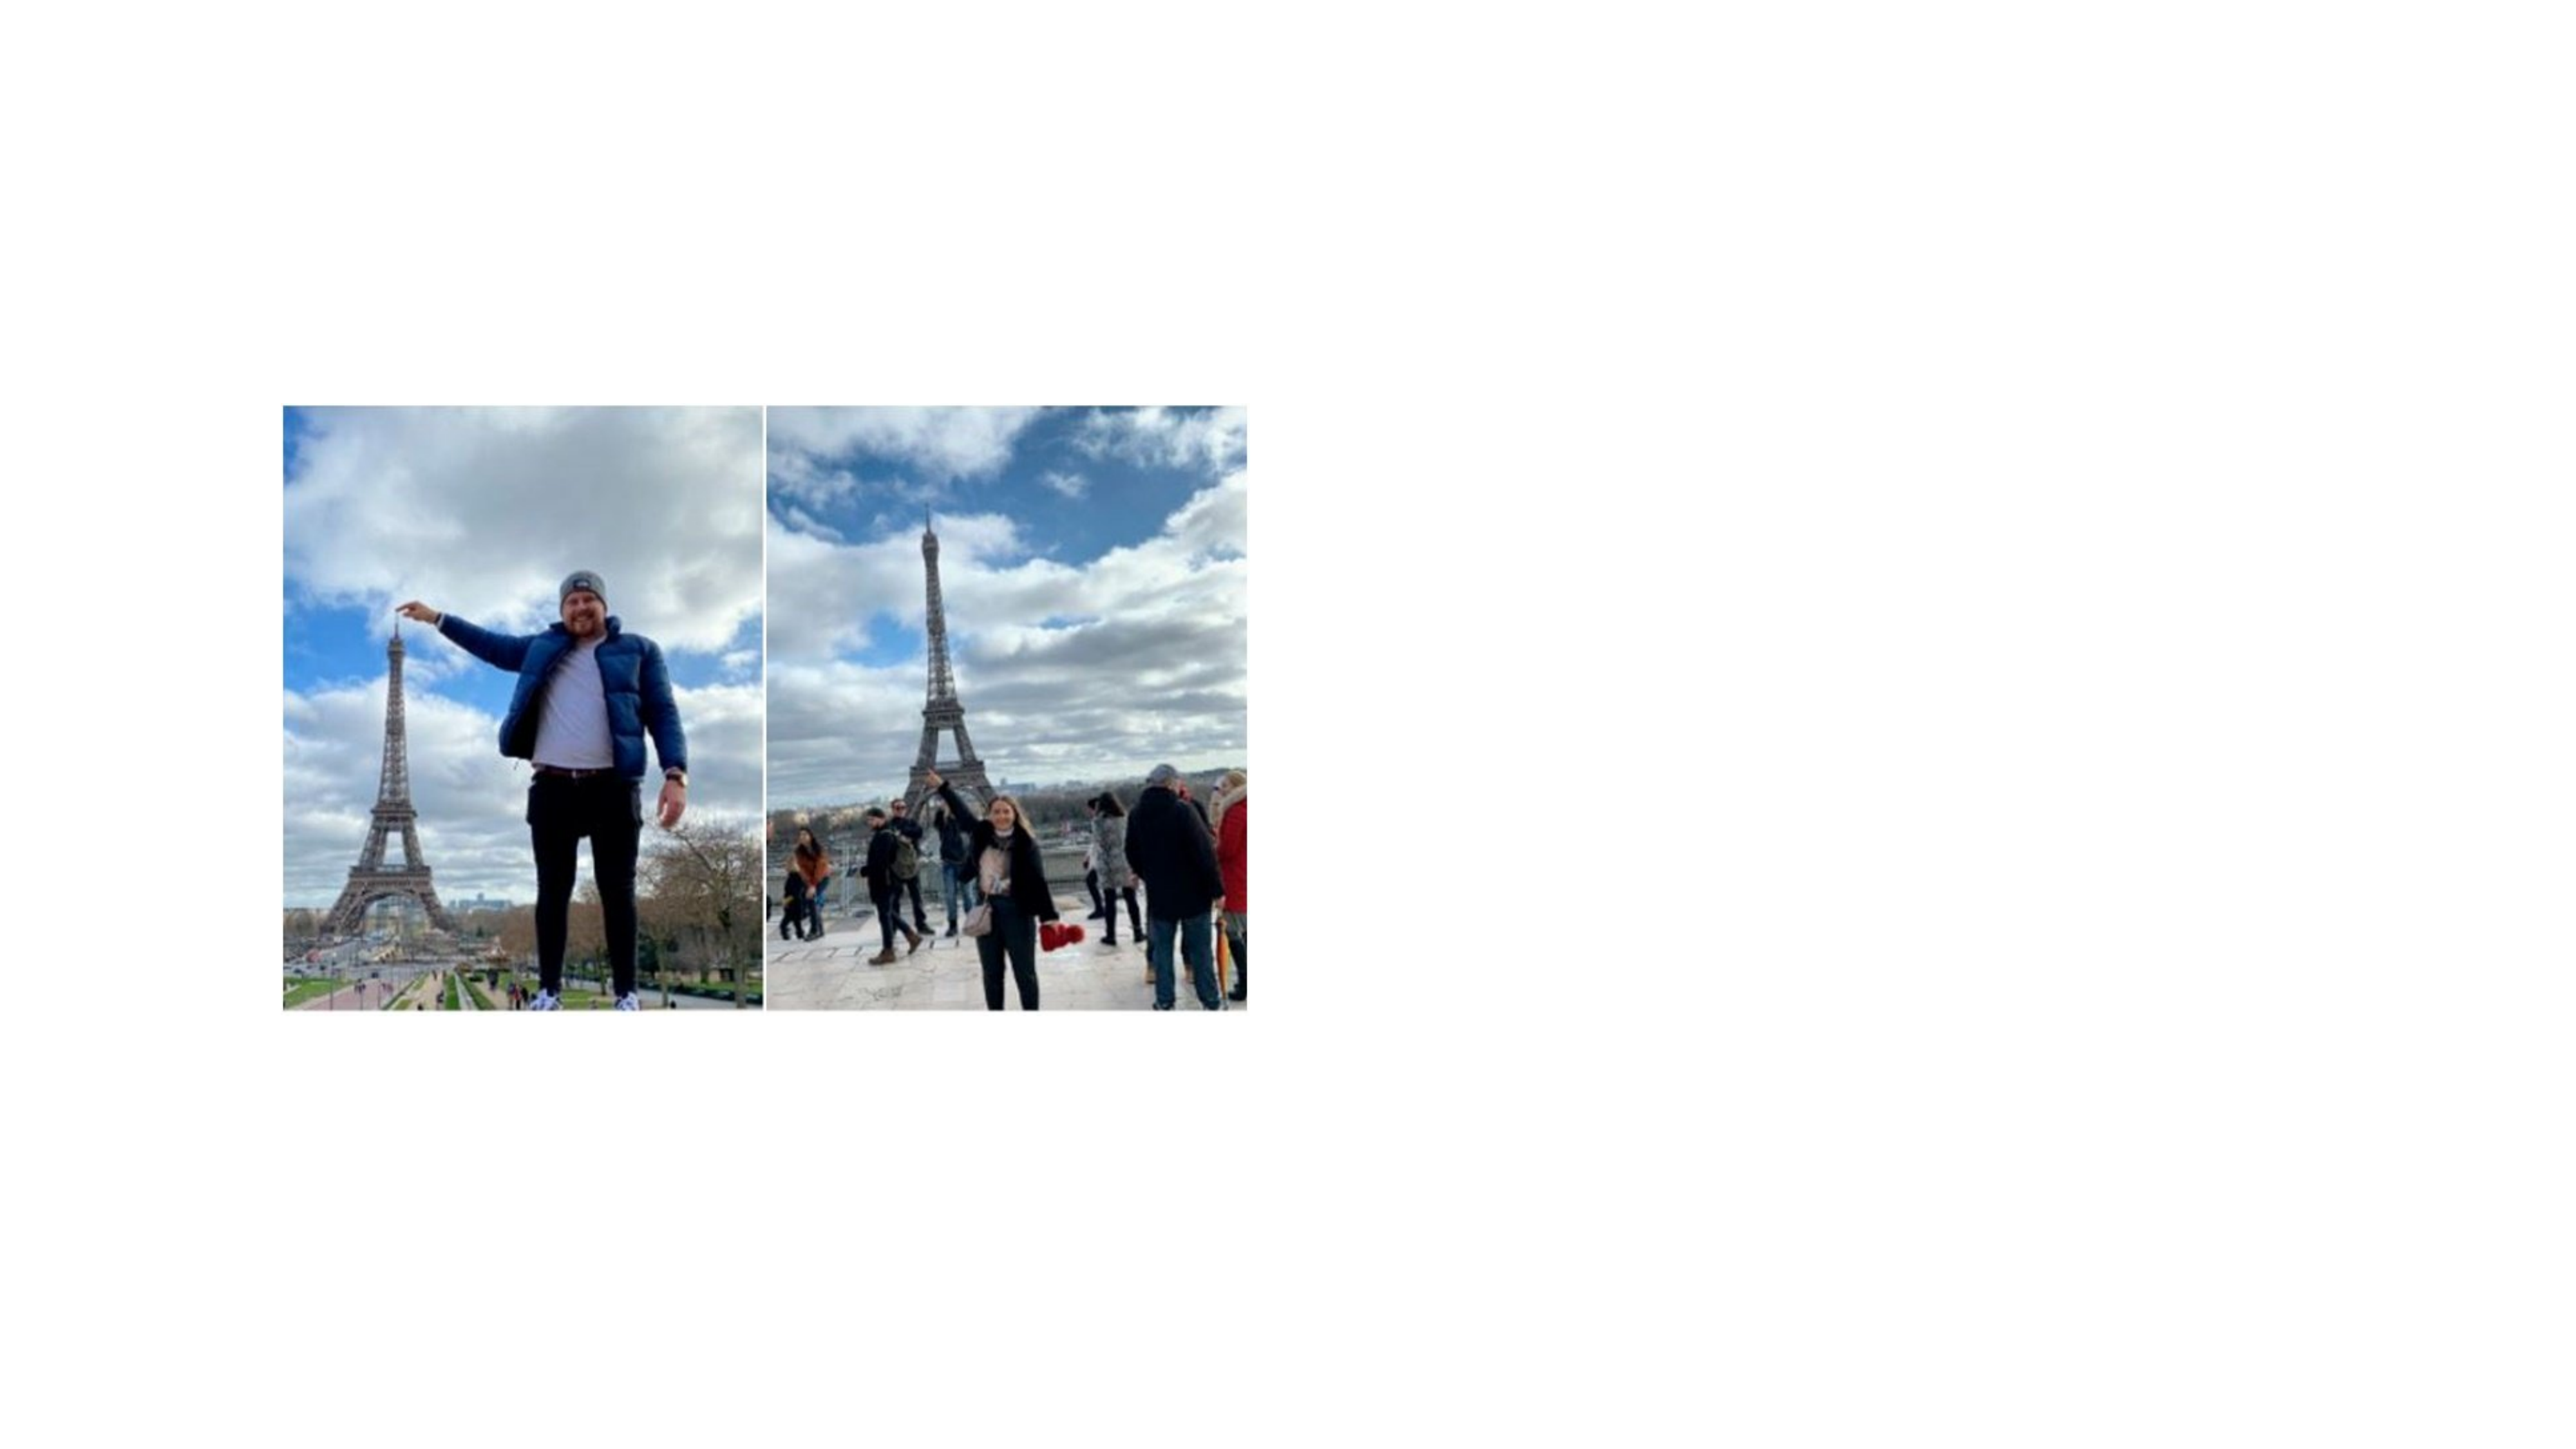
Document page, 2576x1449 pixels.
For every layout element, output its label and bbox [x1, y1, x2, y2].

picture [281, 403, 1251, 1016]
